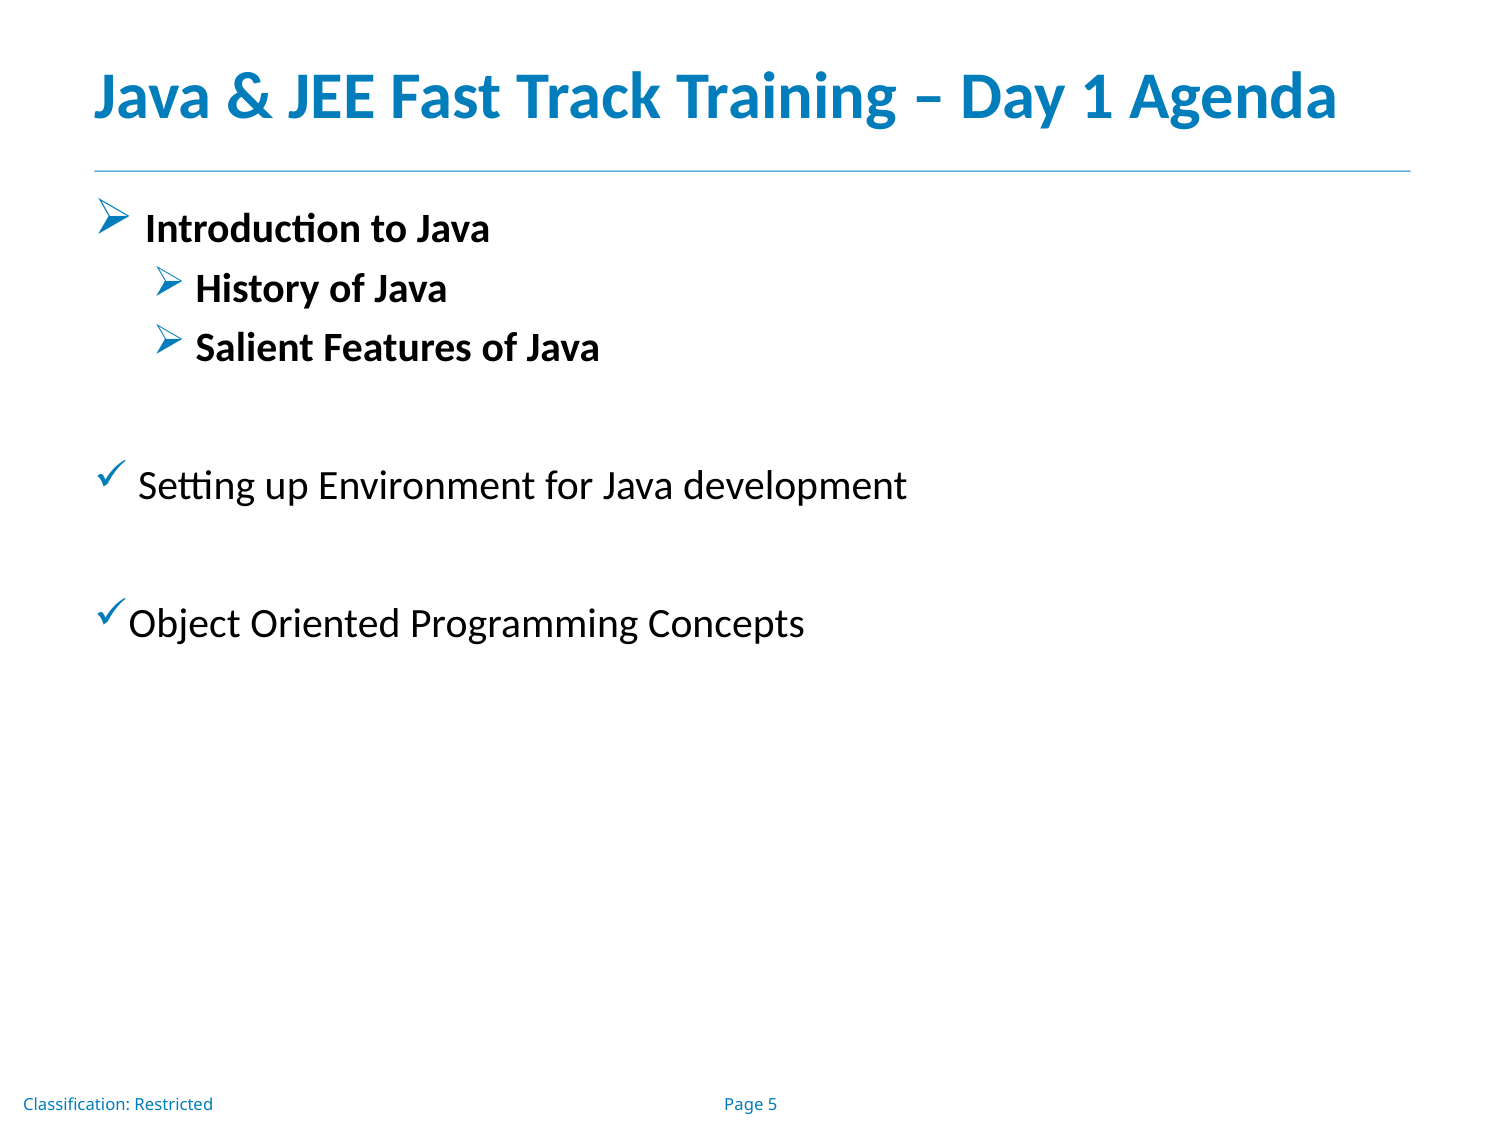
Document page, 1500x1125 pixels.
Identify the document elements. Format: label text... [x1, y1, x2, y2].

list Introduction to Java History of Java Salient Features of Java Setting up Environment for Java development Object Oriented Programming Concepts [93, 192, 1414, 951]
title Java & JEE Fast Track Training – Day 1 Agenda [93, 51, 1411, 130]
picture [768, 1098, 775, 1104]
